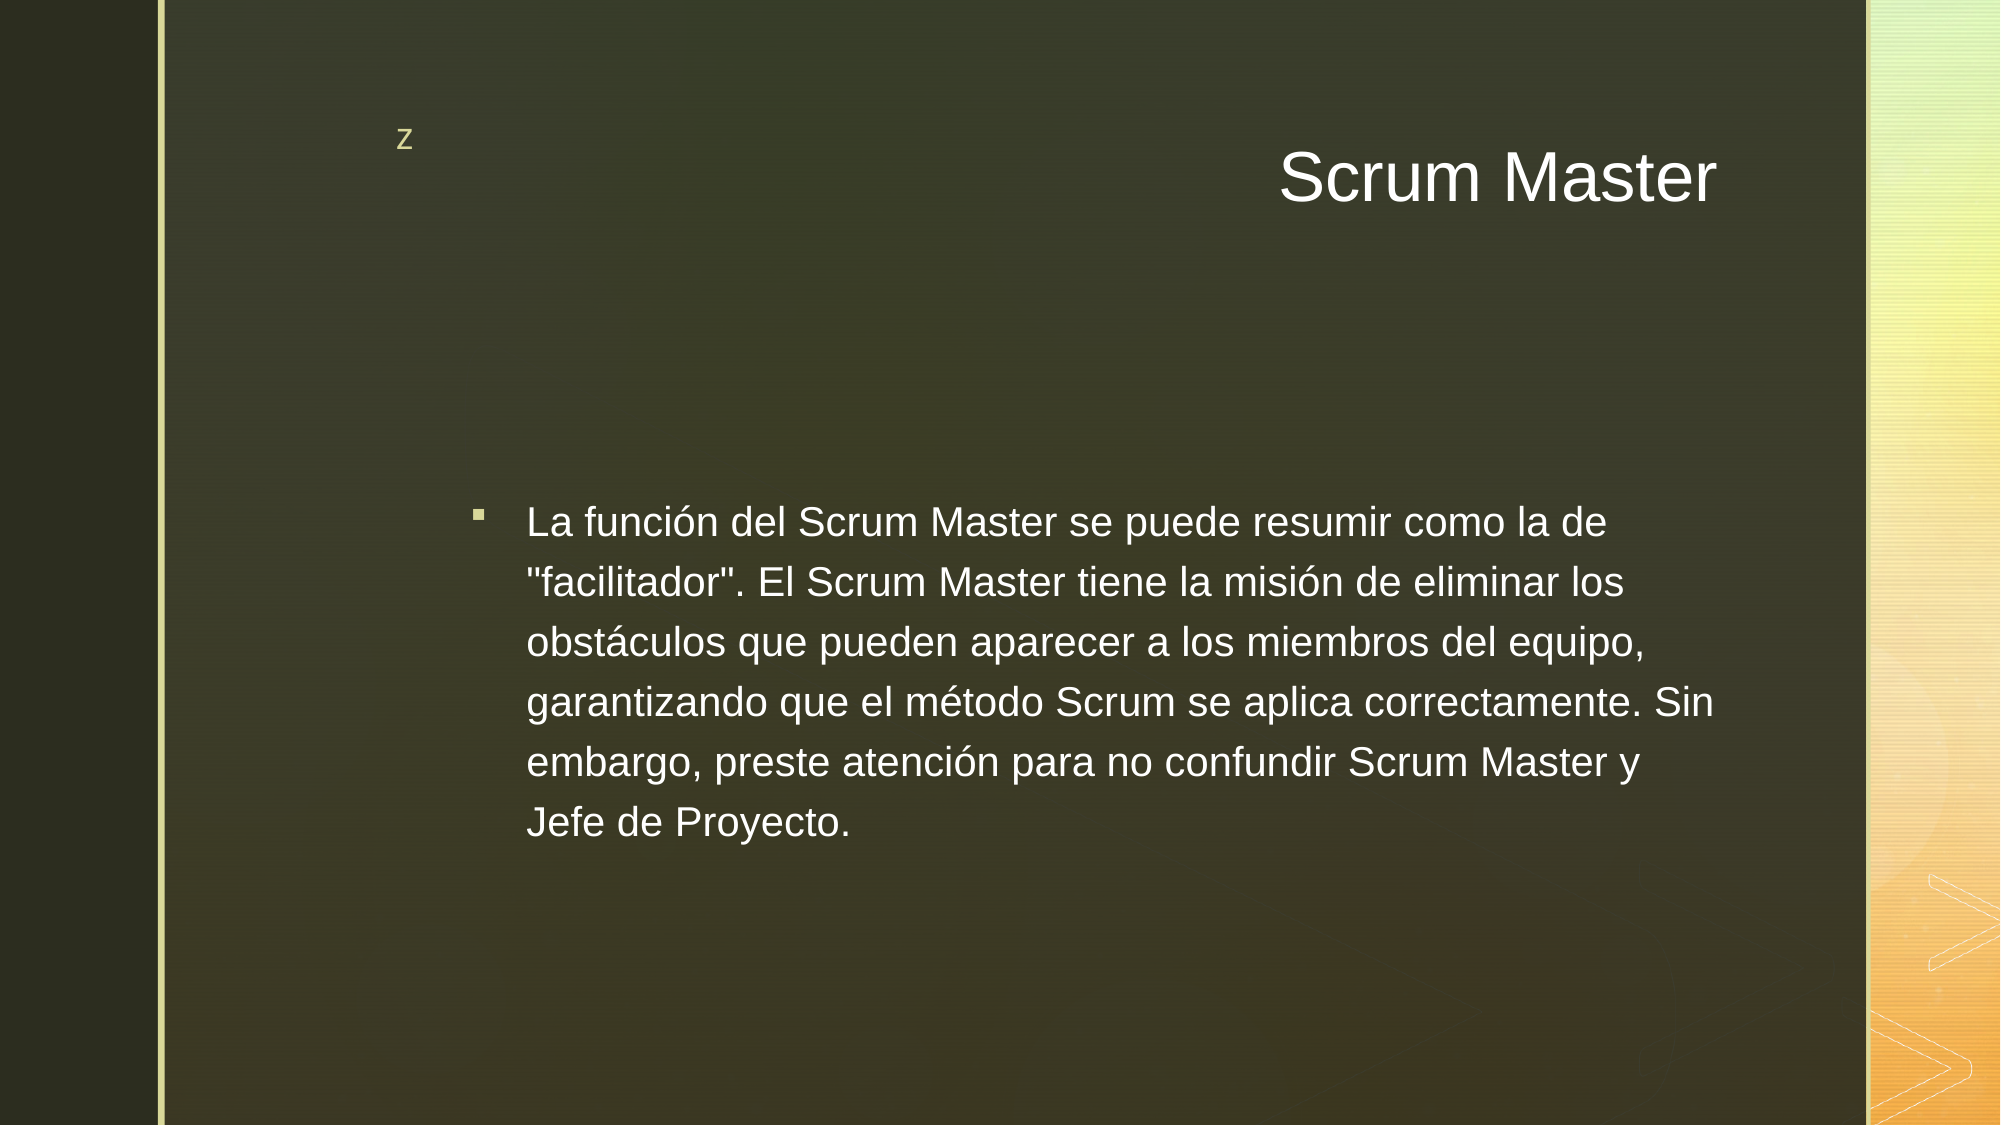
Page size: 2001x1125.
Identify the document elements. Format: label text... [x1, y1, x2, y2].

title Scrum Master [428, 132, 1734, 310]
list La función del Scrum Master se puede resumir como la de "facilitador". El Scrum Master tiene la misión de eliminar los obstáculos que pueden aparecer a los miembros del equipo, garantizando que el método Scrum se aplica correctamente. Sin embargo, preste atención para no confundir Scrum Master y Jefe de Proyecto. [454, 336, 1734, 993]
picture [1871, 0, 2001, 1125]
